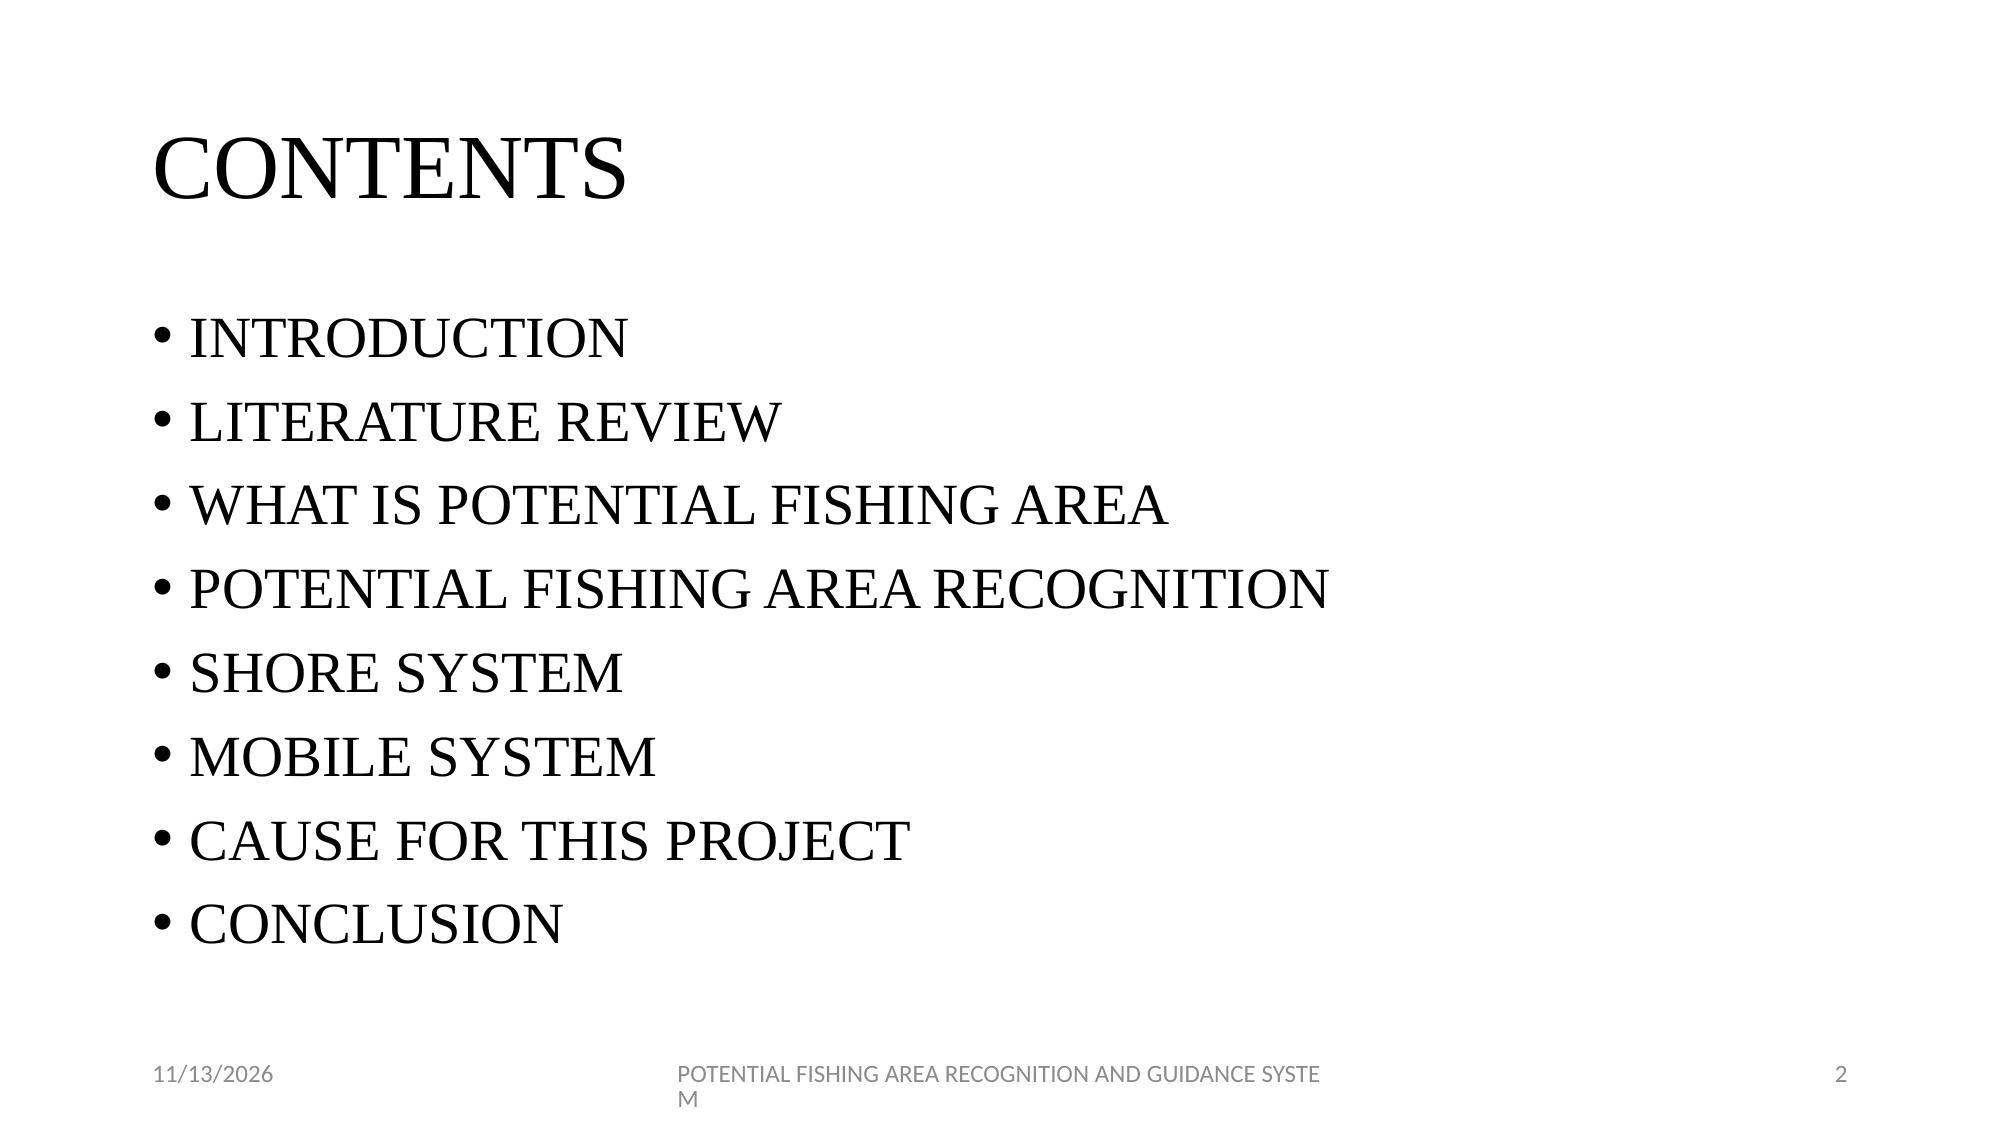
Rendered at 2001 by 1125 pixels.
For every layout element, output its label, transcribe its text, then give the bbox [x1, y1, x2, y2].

title CONTENTS [137, 59, 1863, 278]
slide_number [137, 1042, 588, 1103]
slide_number 2 [1412, 1042, 1863, 1103]
list INTRODUCTION LITERATURE REVIEW WHAT IS POTENTIAL FISHING AREA POTENTIAL FISHING AREA RECOGNITION SHORE SYSTEM MOBILE SYSTEM CAUSE FOR THIS PROJECT CONCLUSION [137, 299, 1863, 1014]
footer POTENTIAL FISHING AREA RECOGNITION AND GUIDANCE SYSTEM [662, 1042, 1338, 1103]
